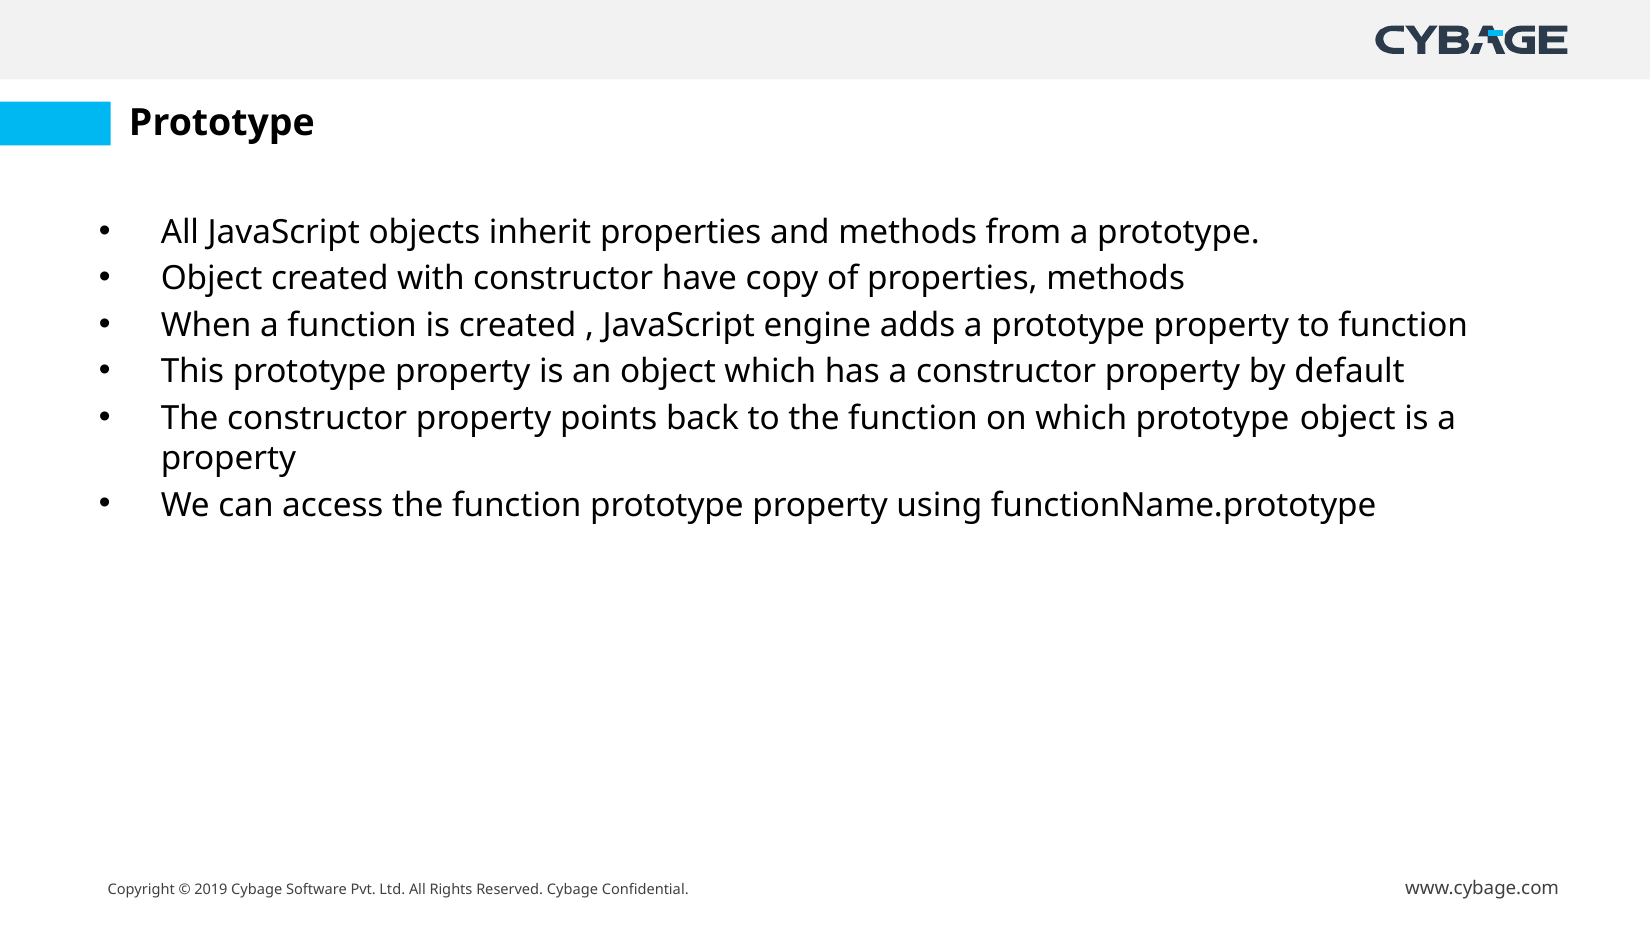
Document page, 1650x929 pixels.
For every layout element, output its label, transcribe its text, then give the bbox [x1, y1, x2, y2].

list All JavaScript objects inherit properties and methods from a prototype. Object created with constructor have copy of properties, methods When a function is created , JavaScript engine adds a prototype property to function This prototype property is an object which has a constructor property by default The constructor property points back to the function on which prototype object is a property We can access the function prototype property using functionName.prototype [82, 201, 1568, 815]
title Prototype [112, 89, 1598, 171]
